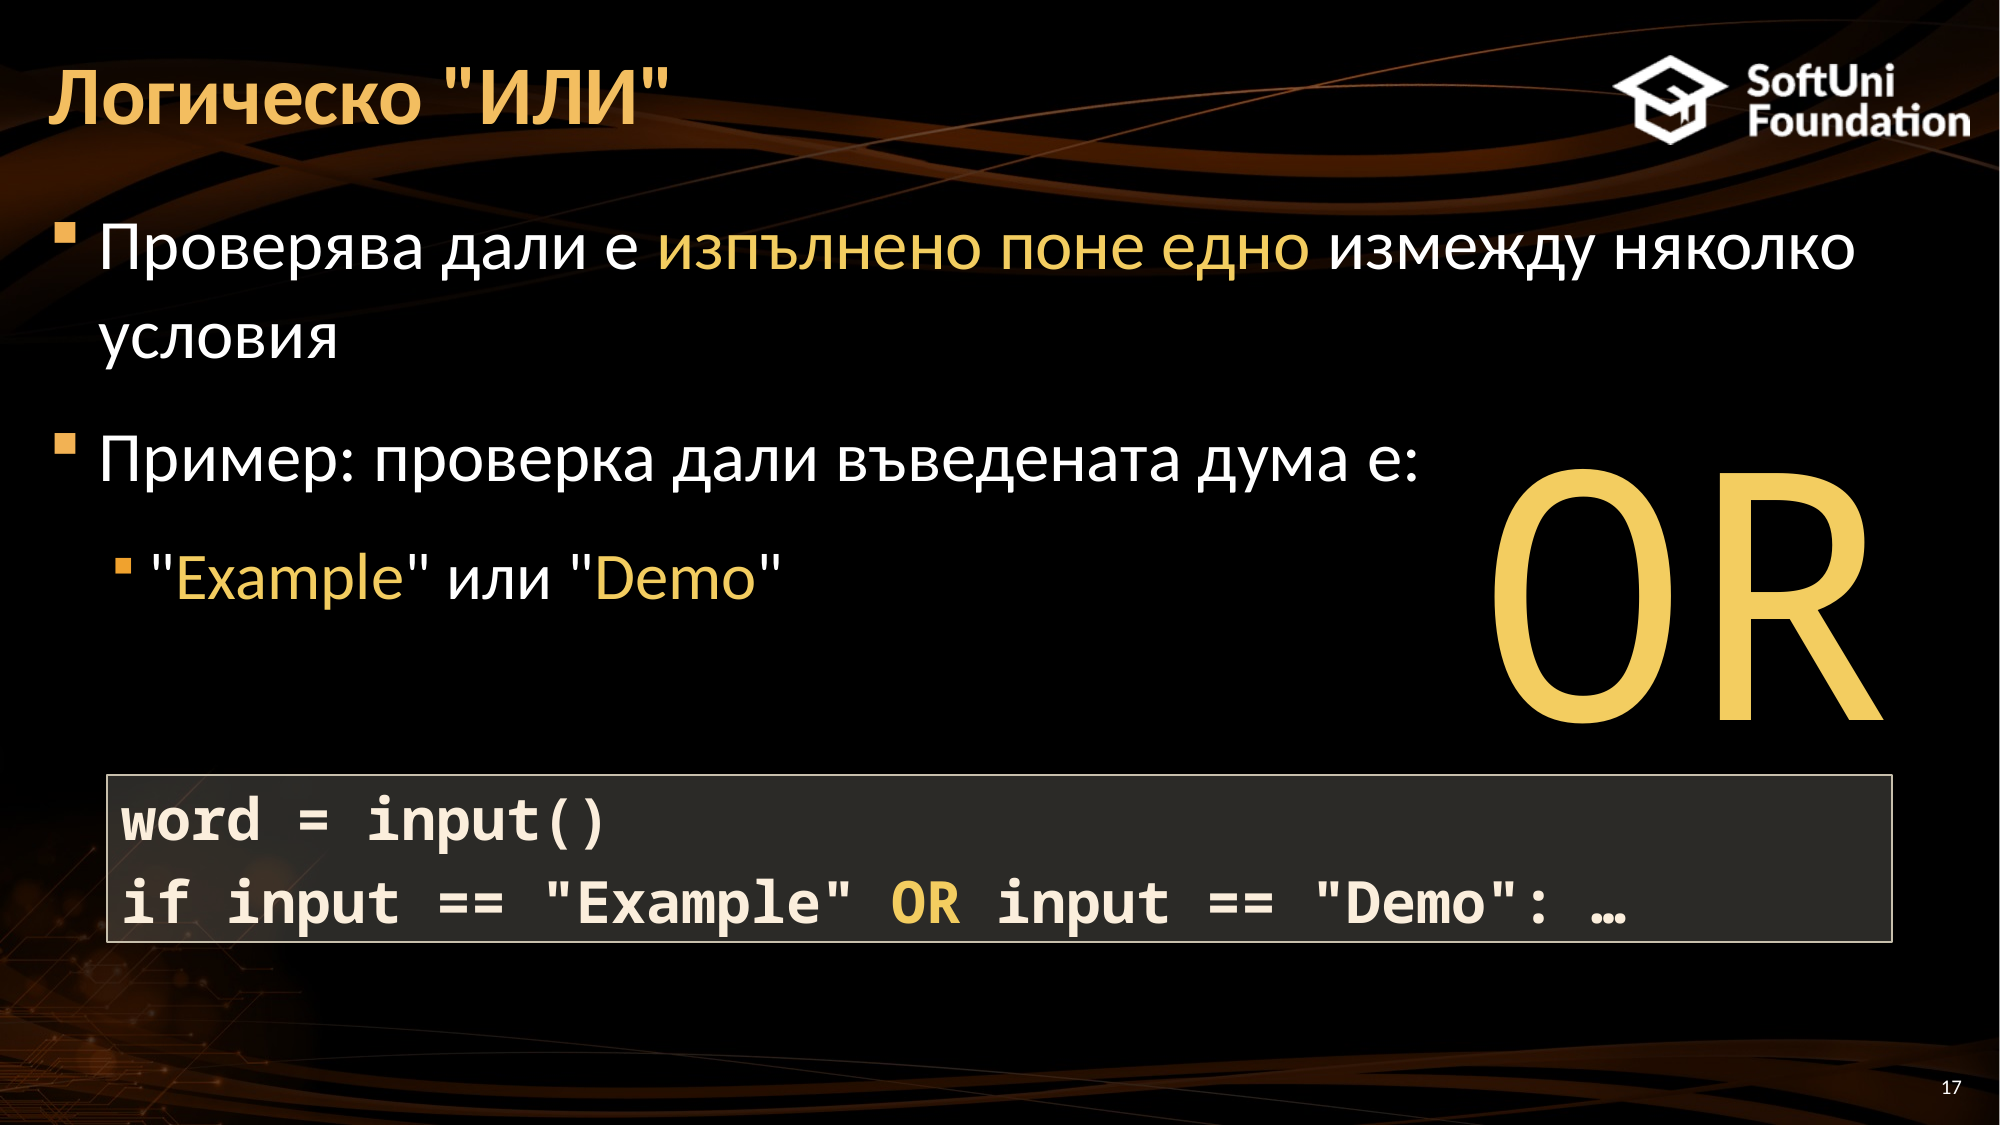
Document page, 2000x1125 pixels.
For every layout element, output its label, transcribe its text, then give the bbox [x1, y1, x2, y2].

text_box OR [1464, 367, 1933, 797]
title Логическо "ИЛИ" [30, 6, 1602, 189]
picture [0, 0, 2000, 1125]
text_box word = input() if input == "Example" OR input == "Demo": … [106, 774, 1892, 943]
list Проверява дали е изпълнено поне едно измежду няколко условия Пример: проверка дали въведената дума е: "Example" или "Demo" [31, 188, 1968, 1103]
